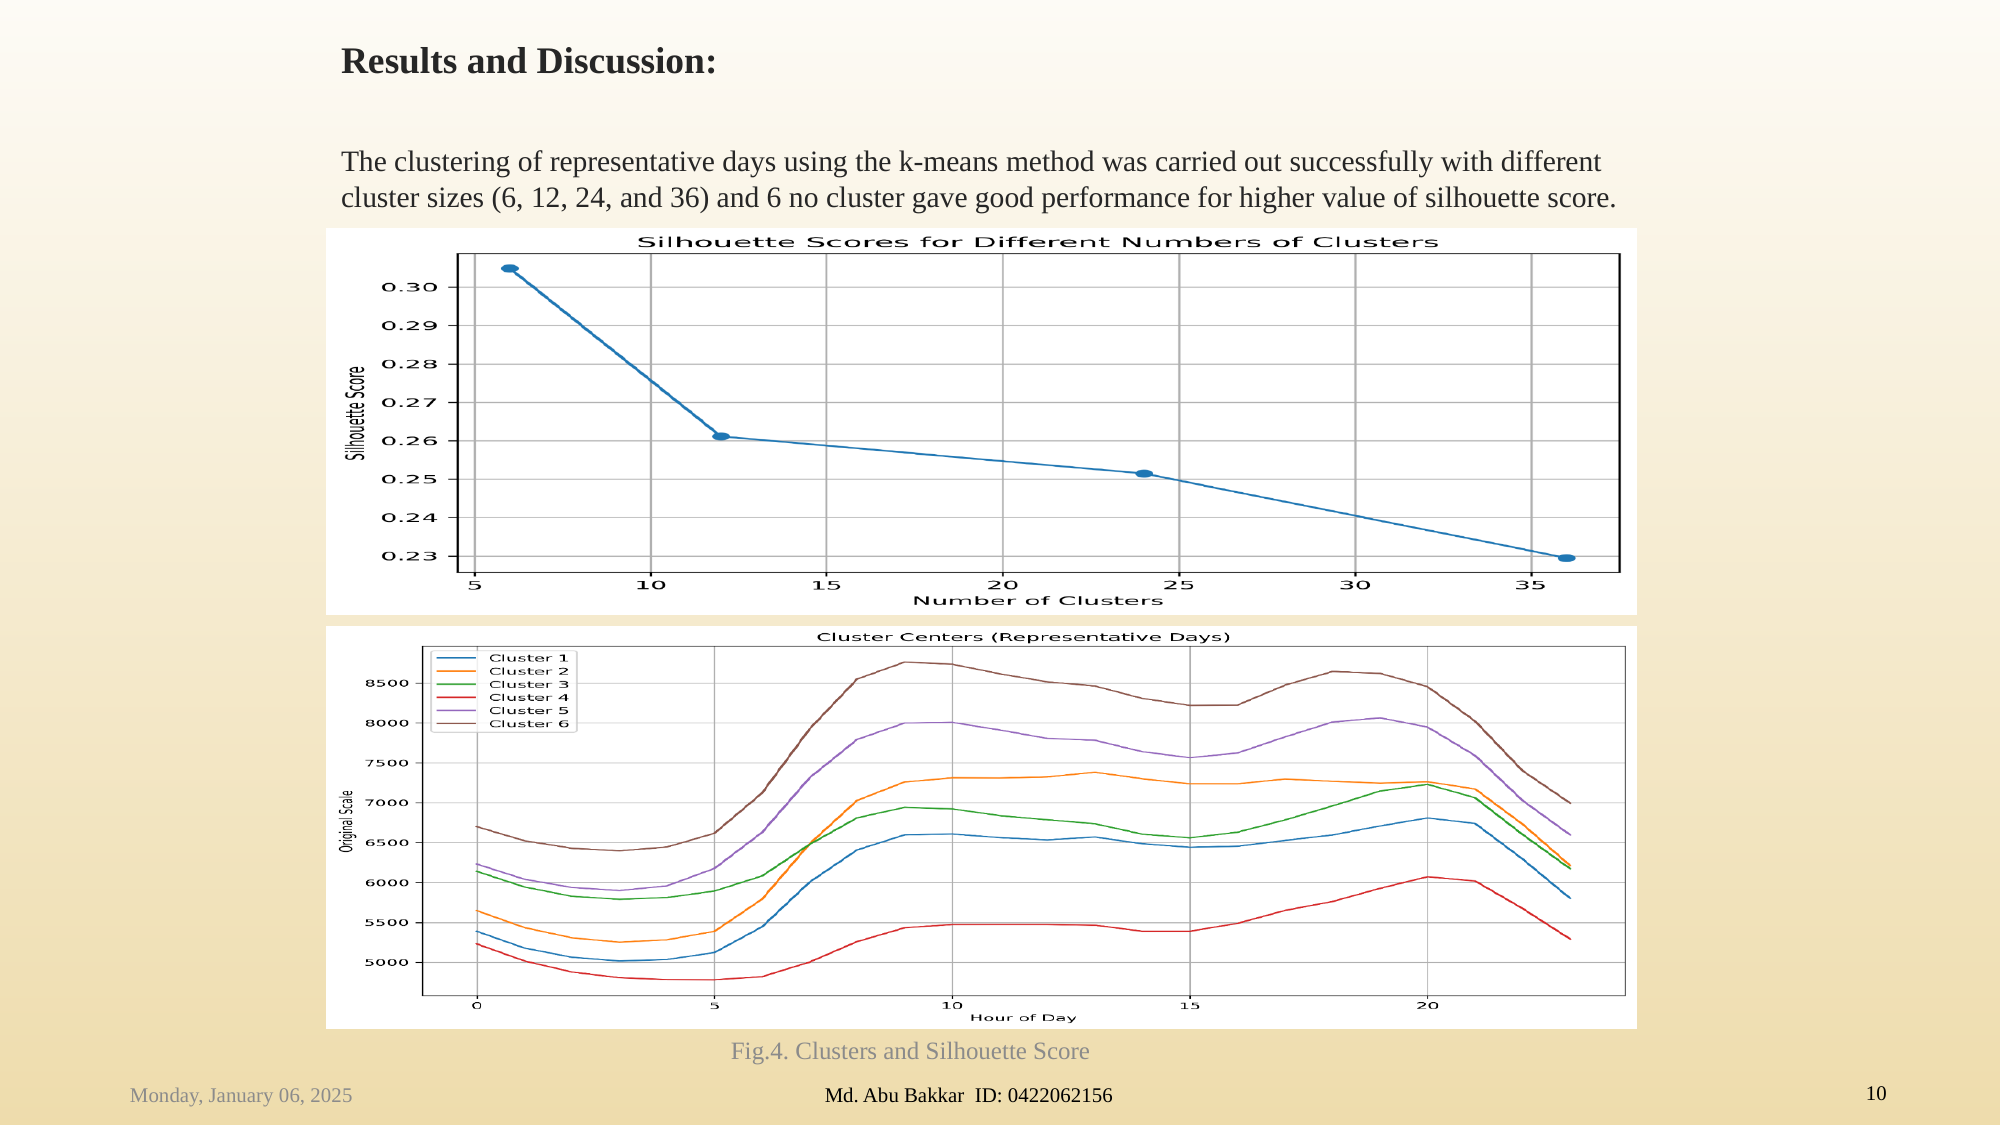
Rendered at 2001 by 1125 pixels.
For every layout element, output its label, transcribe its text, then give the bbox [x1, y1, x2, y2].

picture [325, 228, 1638, 615]
slide_number 10 [1811, 1069, 1902, 1116]
text_box Monday, January 06, 2025 [115, 1071, 557, 1116]
text_box Results and Discussion: [326, 0, 871, 89]
footer Md. Abu Bakkar ID: 0422062156 [809, 1071, 1354, 1117]
picture [325, 625, 1638, 1030]
title The clustering of representative days using the k-means method was carried out successfully with different cluster sizes (6, 12, 24, and 36) and 6 no cluster gave good performance for higher value of silhouette score. [326, 99, 1637, 221]
text_box Fig.4. Clusters and Silhouette Score [715, 1030, 1157, 1072]
